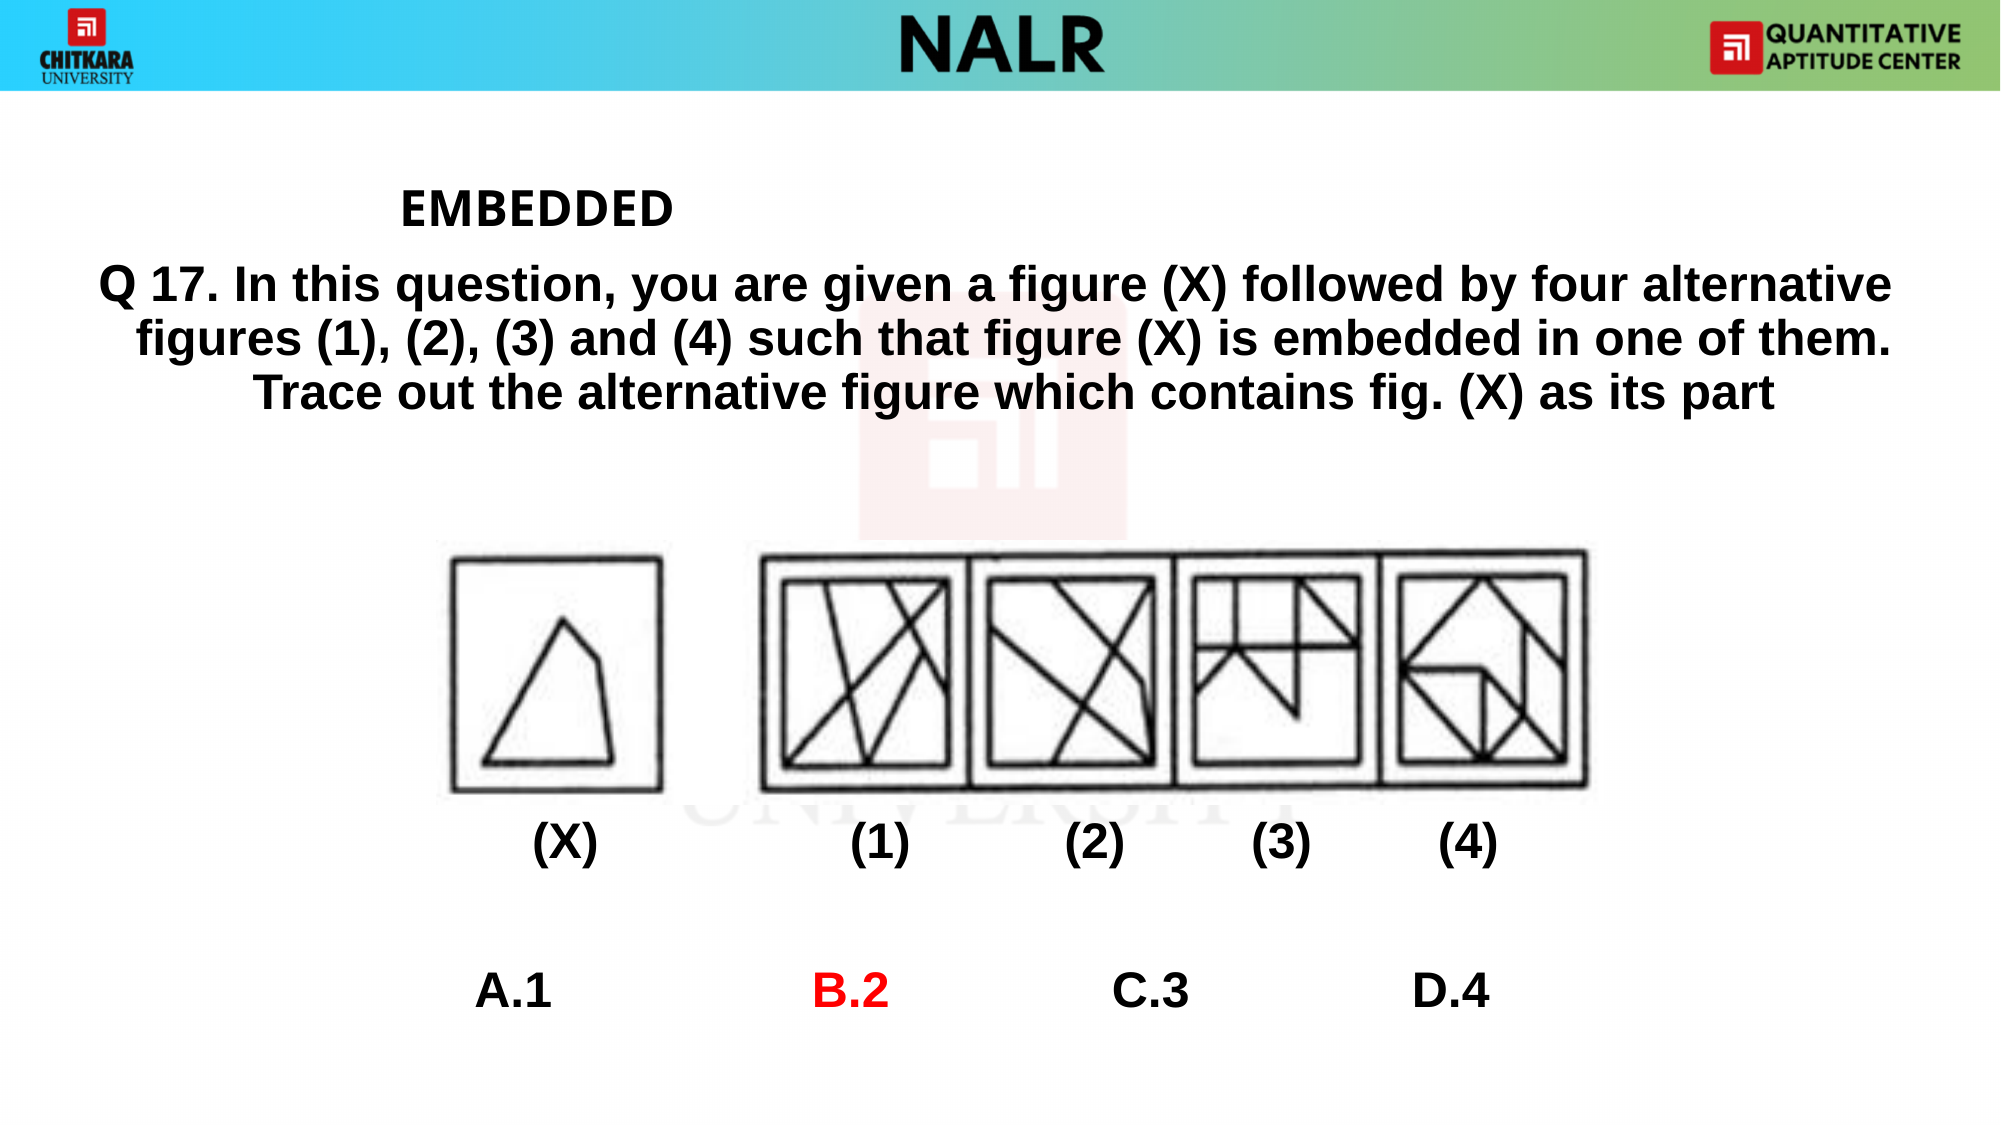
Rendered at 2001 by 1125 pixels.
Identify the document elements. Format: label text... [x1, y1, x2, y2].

picture [0, 0, 2001, 1125]
list EMBEDDED Q 17. In this question, you are given a figure (X) followed by four alternative figures (1), (2), (3) and (4) such that figure (X) is embedded in one of them. Trace out the alternative figure which contains fig. (X) as its part (X) (1) (2) (3) (4) A.1 B.2 C.3 D.4 [33, 175, 1959, 1053]
title [41, 31, 1959, 142]
